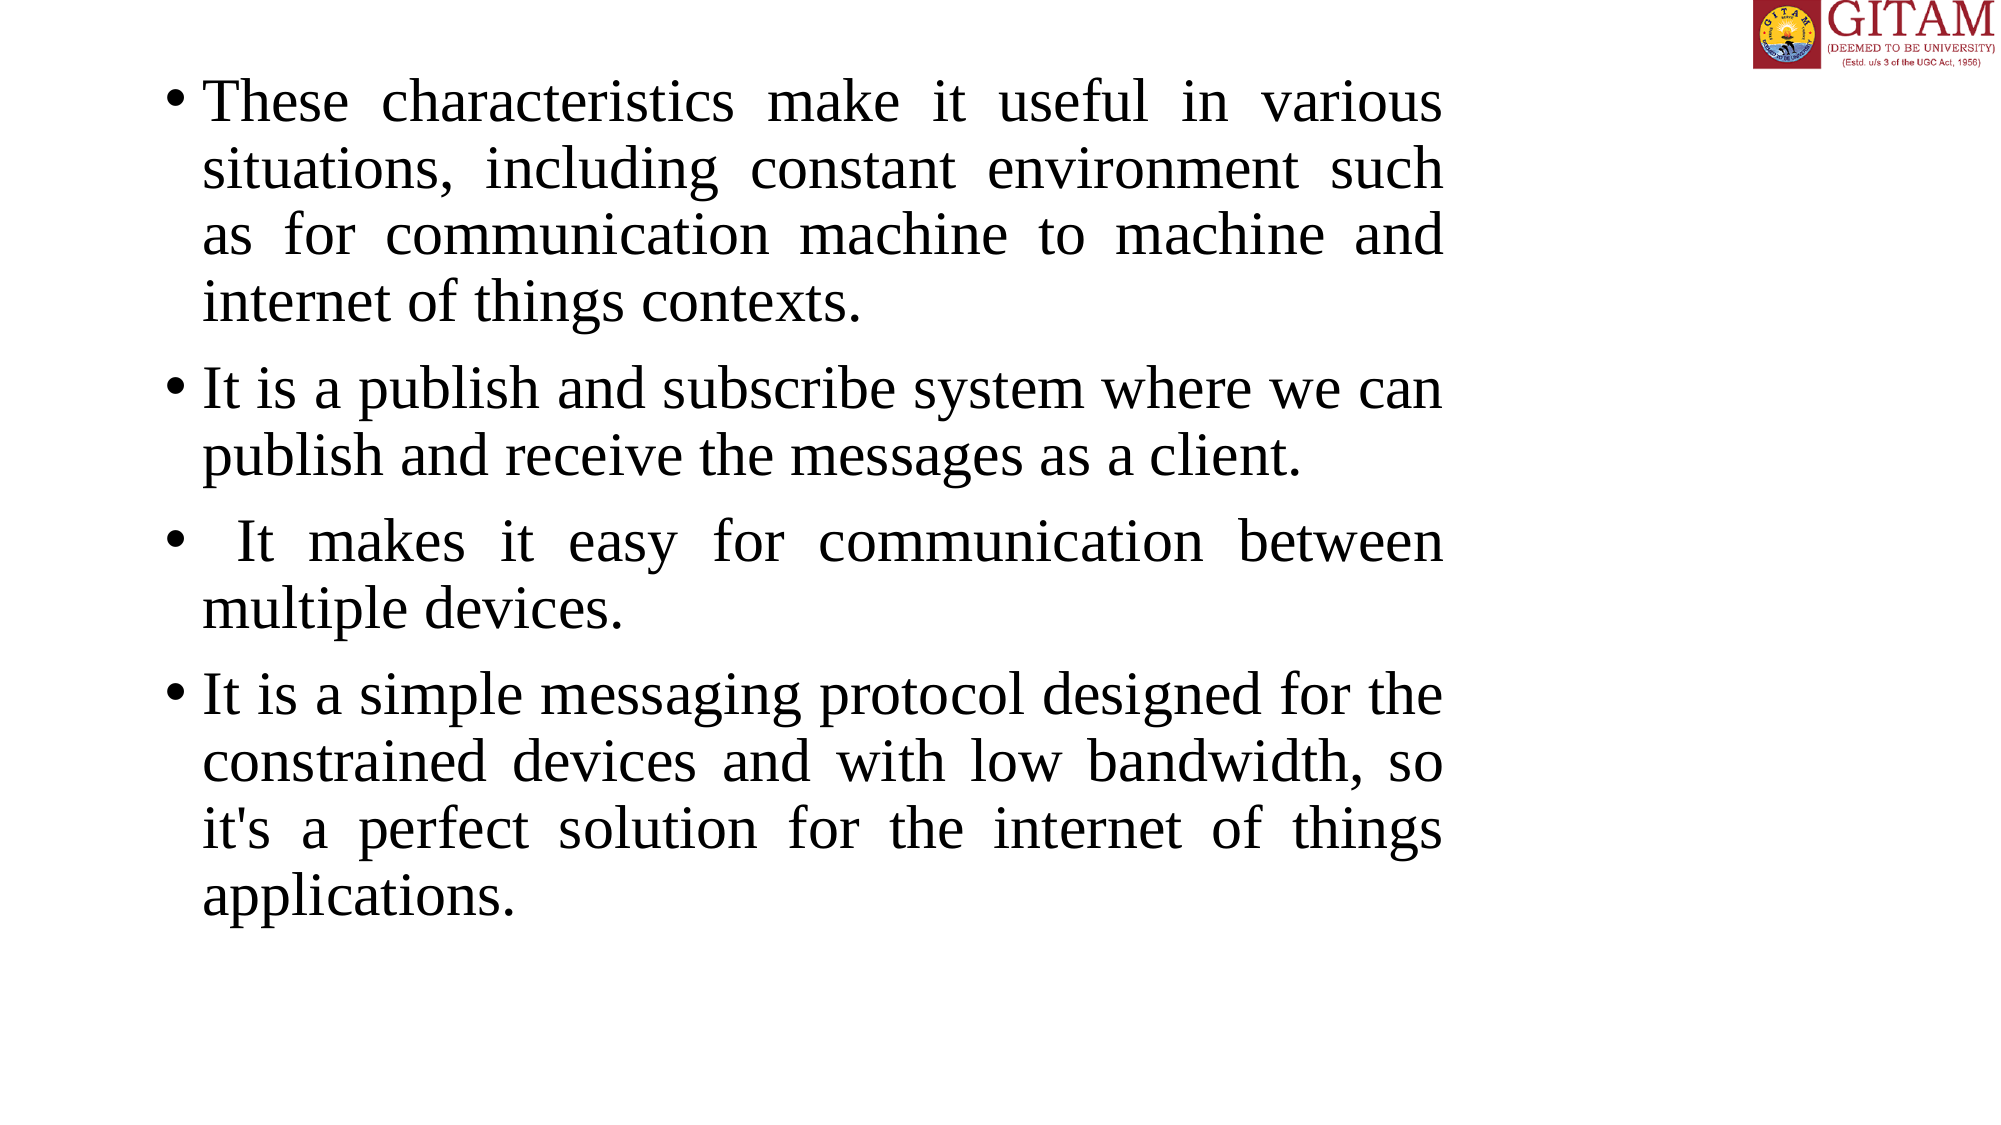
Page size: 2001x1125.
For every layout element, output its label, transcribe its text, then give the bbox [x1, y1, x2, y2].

picture [1753, 0, 2000, 70]
list These characteristics make it useful in various situations, including constant environment such as for communication machine to machine and internet of things contexts. It is a publish and subscribe system where we can publish and receive the messages as a client. It makes it easy for communication between multiple devices. It is a simple messaging protocol designed for the constrained devices and with low bandwidth, so it's a perfect solution for the internet of things applications. [149, 60, 1462, 950]
